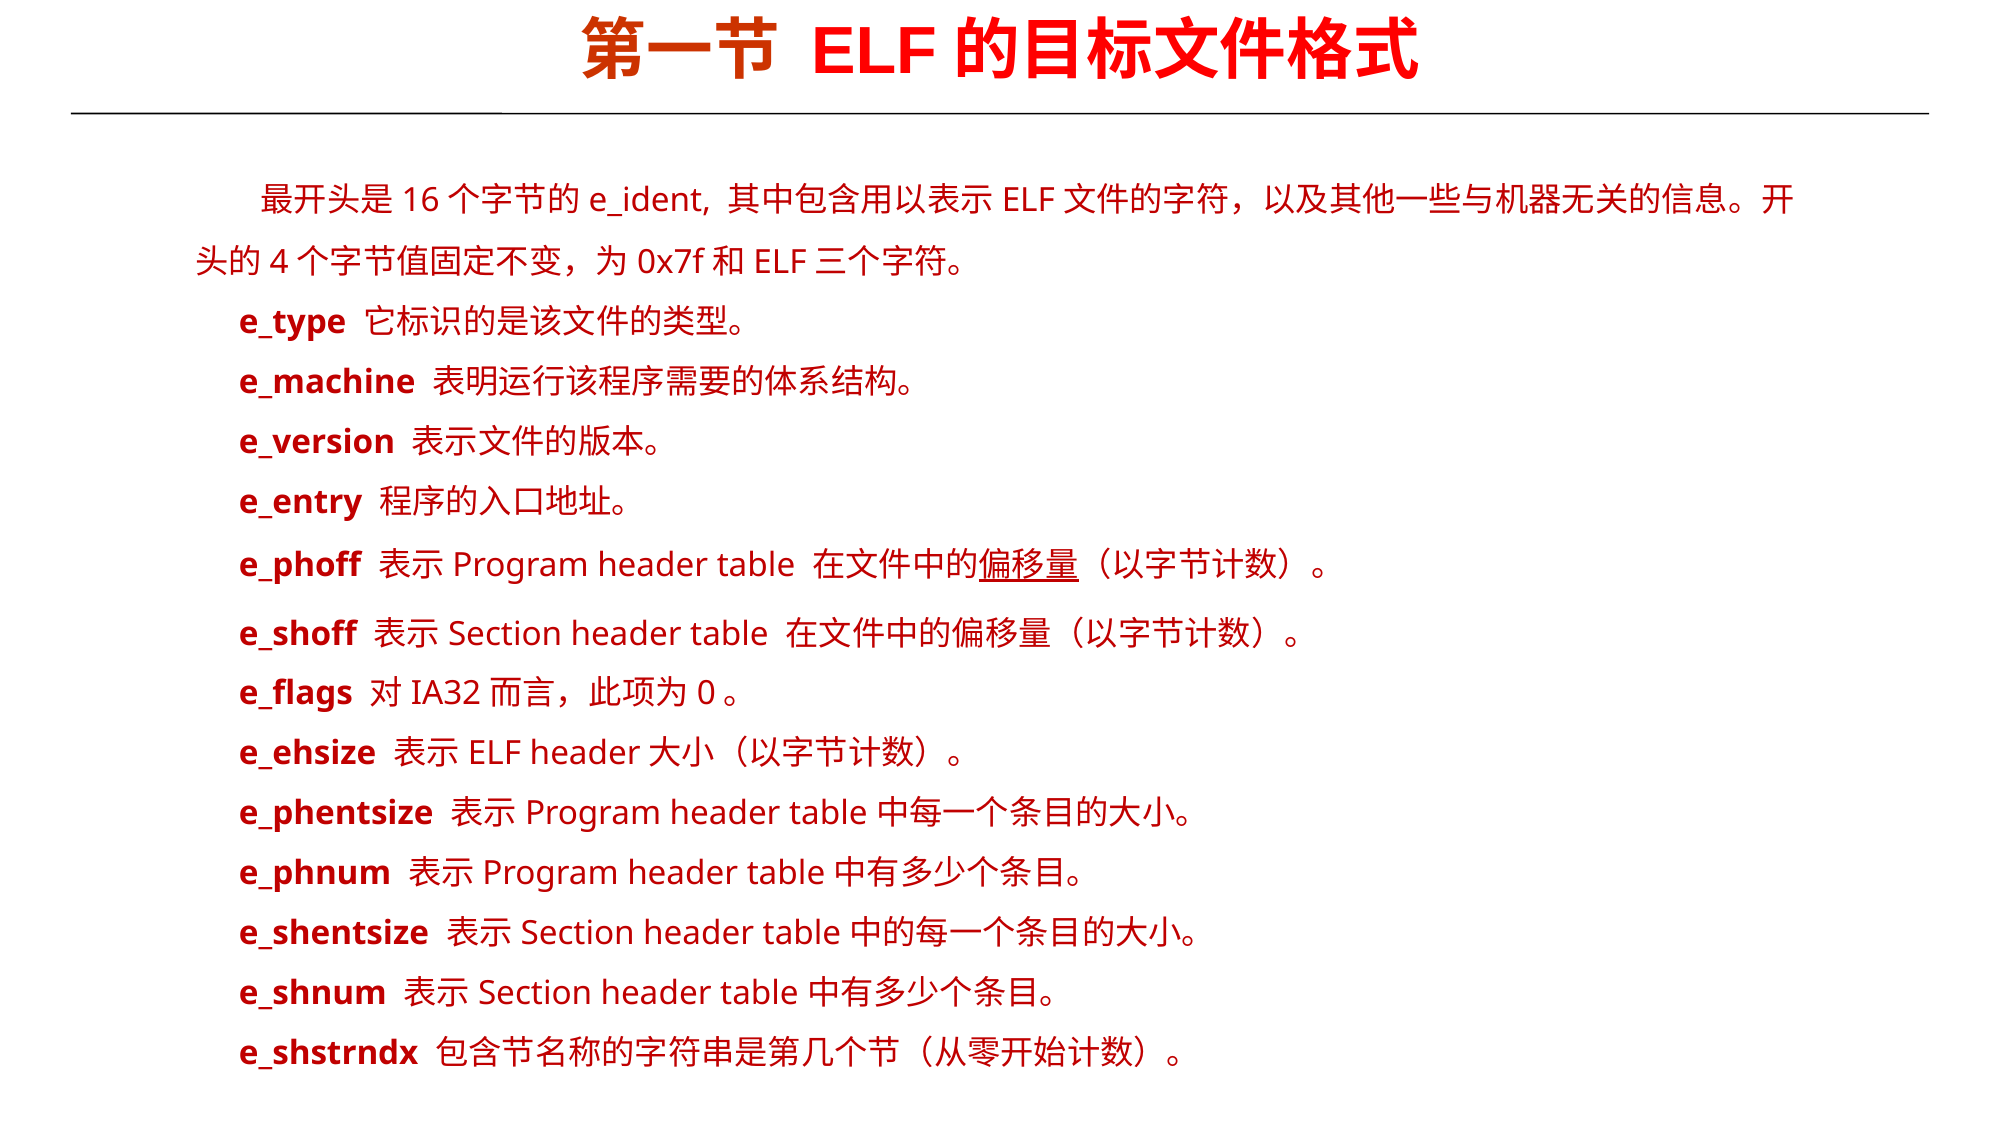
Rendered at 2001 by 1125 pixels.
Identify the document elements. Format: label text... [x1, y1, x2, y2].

text_box 最开头是16个字节的e_ident, 其中包含用以表示ELF文件的字符，以及其他一些与机器无关的信息。开头的4个字节值固定不变，为0x7f和ELF三个字符。 e_type 它标识的是该文件的类型。 e_machine 表明运行该程序需要的体系结构。 e_version 表示文件的版本。 e_entry 程序的入口地址。 e_phoff 表示Program header table 在文件中的偏移量（以字节计数）。 e_shoff 表示Section header table 在文件中的偏移量（以字节计数）。 e_flags 对IA32而言，此项为0。 e_ehsize 表示ELF header大小（以字节计数）。 e_phentsize 表示Program header table中每一个条目的大小。 e_phnum 表示Program header table中有多少个条目。 e_shentsize 表示Section header table中的每一个条目的大小。 e_shnum 表示Section header table中有多少个条目。 e_shstrndx 包含节名称的字符串是第几个节（从零开始计数）。 [180, 137, 1820, 1079]
text_box 第一节 ELF的目标文件格式 [324, 45, 1675, 137]
